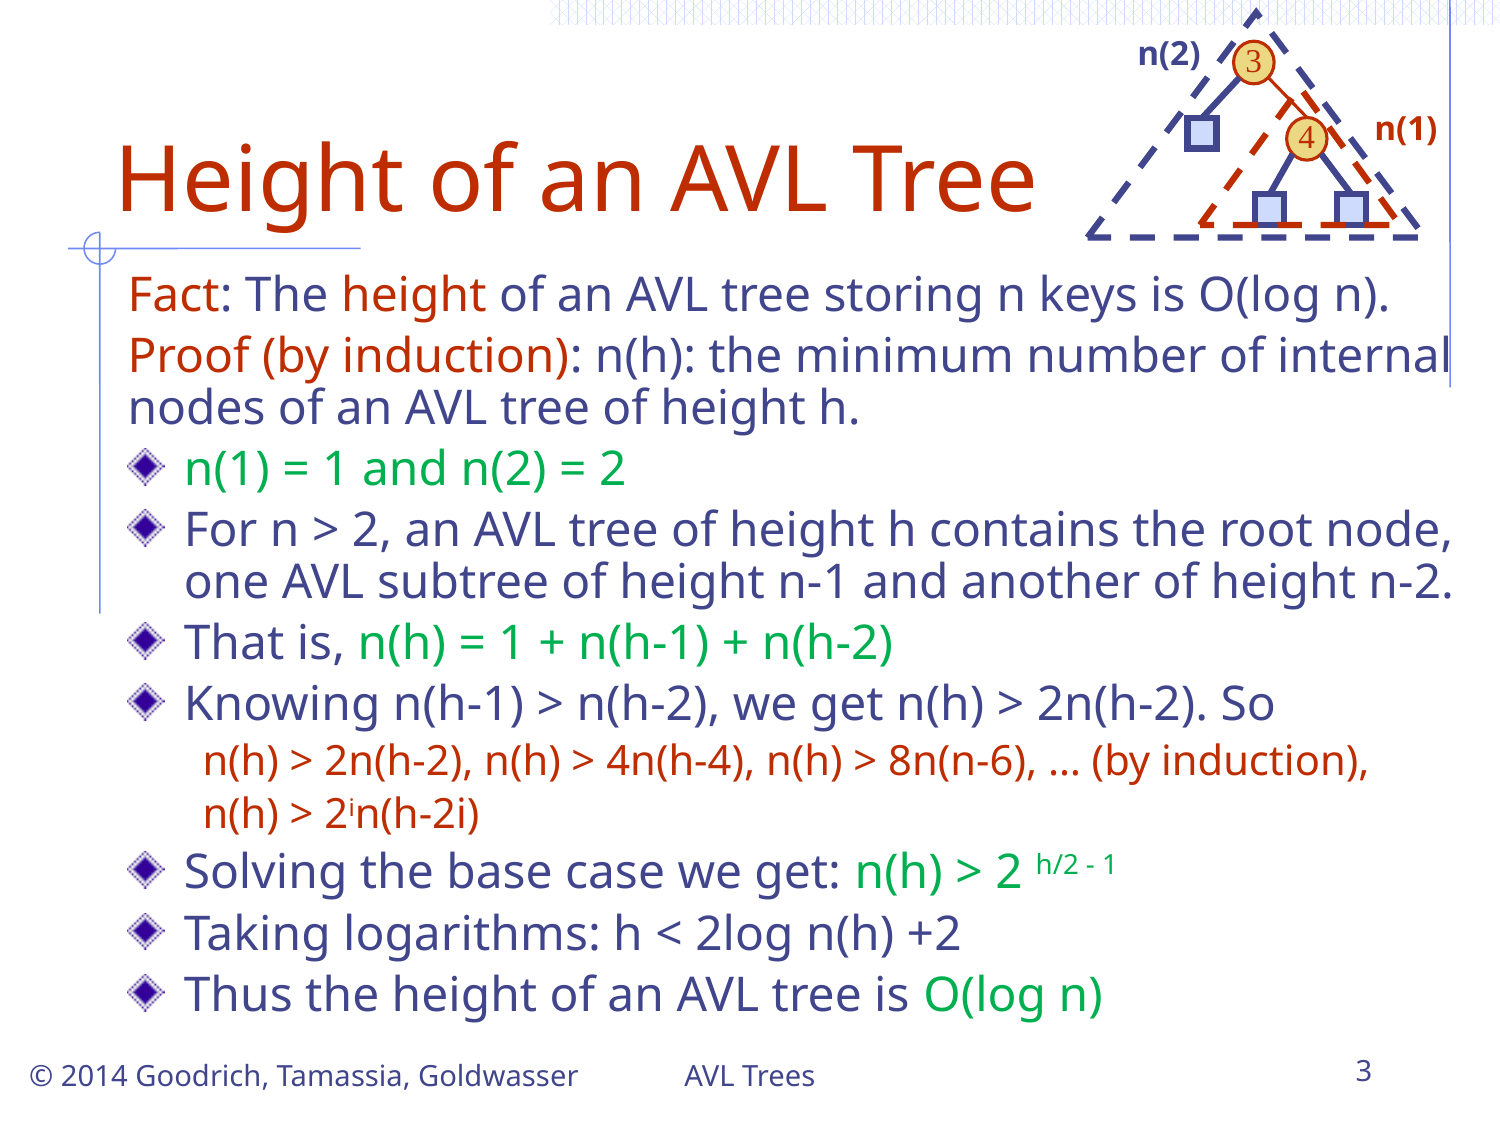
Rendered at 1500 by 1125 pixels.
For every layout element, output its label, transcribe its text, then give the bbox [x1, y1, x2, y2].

picture [127, 974, 165, 1012]
picture [127, 448, 165, 486]
title Height of an AVL Tree [99, 50, 1082, 238]
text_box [1087, 12, 1475, 238]
footer AVL Trees [512, 1063, 988, 1101]
picture [127, 683, 165, 721]
picture [127, 913, 165, 950]
picture [127, 509, 165, 547]
picture [127, 851, 165, 889]
slide_number 3 [1074, 1063, 1388, 1101]
picture [127, 622, 165, 660]
list Fact: The height of an AVL tree storing n keys is O(log n). Proof (by induction): n(h): the minimum number of internal nodes of an AVL tree of height h. n(1) = 1 and n(2) = 2 For n > 2, an AVL tree of height h contains the root node, one AVL subtree of height n-1 and another of height n-2. That is, n(h) = 1 + n(h-1) + n(h-2) Knowing n(h-1) > n(h-2), we get n(h) > 2n(h-2). So n(h) > 2n(h-2), n(h) > 4n(h-4), n(h) > 8n(n-6), … (by induction), n(h) > 2in(h-2i) Solving the base case we get: n(h) > 2 h/2 - 1 Taking logarithms: h < 2log n(h) +2 Thus the height of an AVL tree is O(log n) [112, 262, 1475, 1063]
